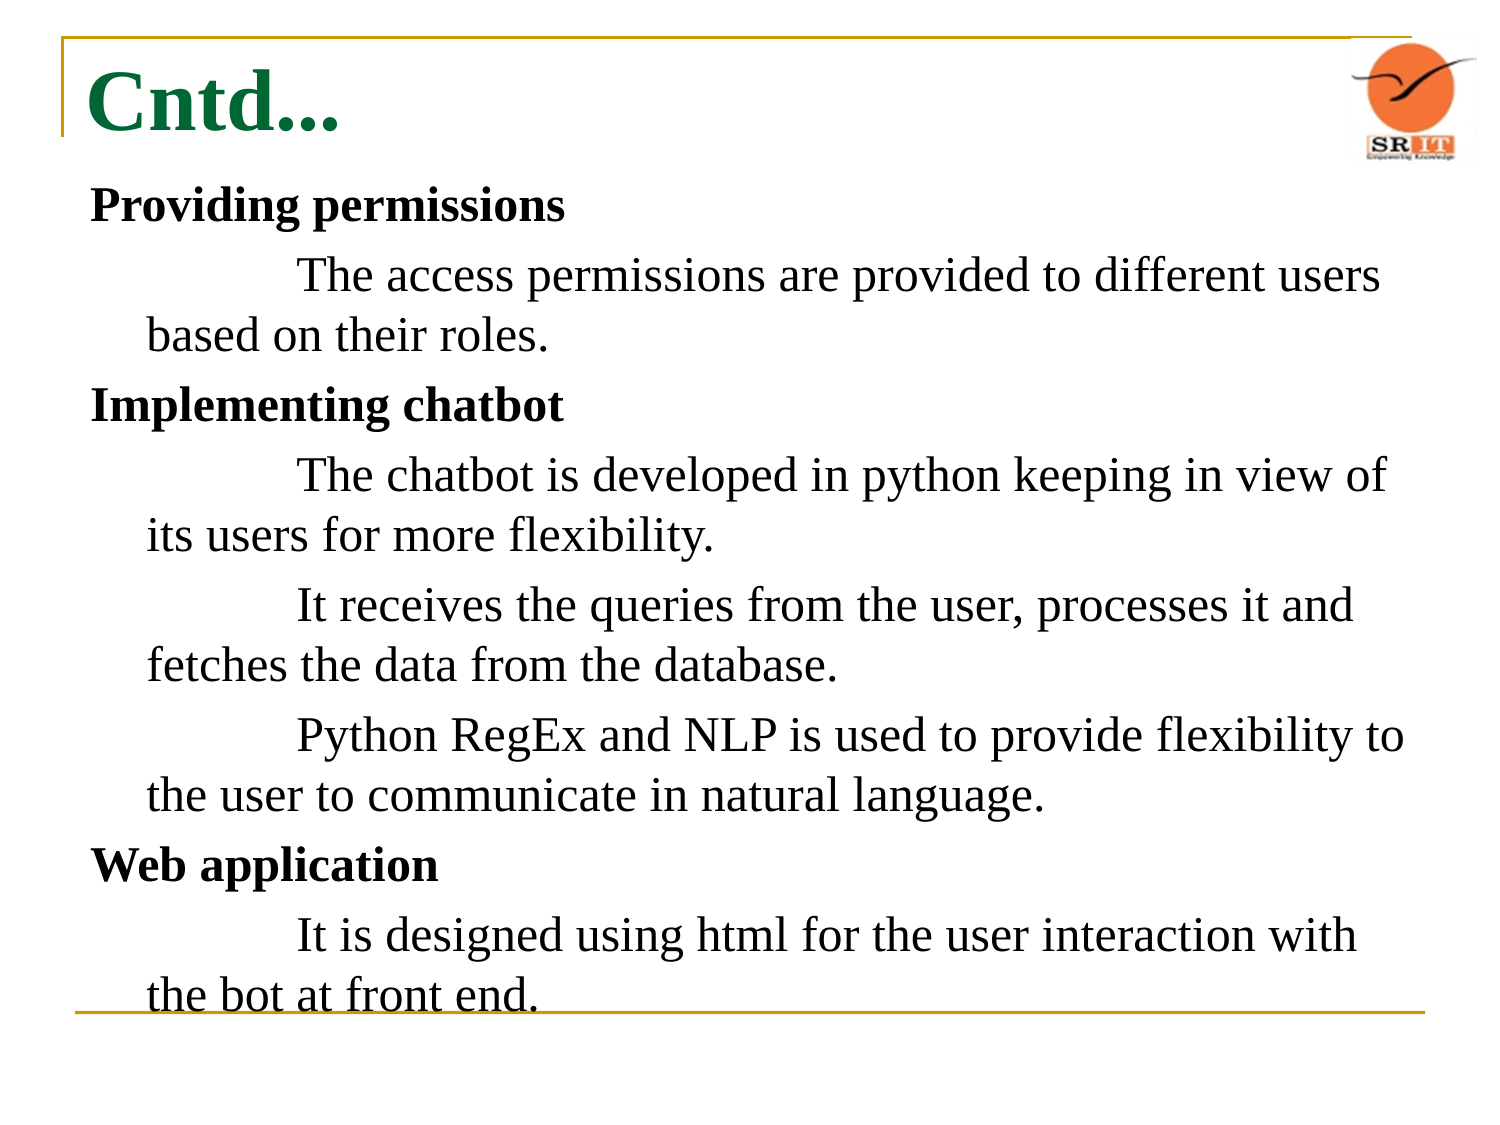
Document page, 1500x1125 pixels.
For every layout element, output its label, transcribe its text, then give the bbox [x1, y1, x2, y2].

list Providing permissions The access permissions are provided to different users based on their roles. Implementing chatbot The chatbot is developed in python keeping in view of its users for more flexibility. It receives the queries from the user, processes it and fetches the data from the database. Python RegEx and NLP is used to provide flexibility to the user to communicate in natural language. Web application It is designed using html for the user interaction with the bot at front end. [74, 163, 1426, 1006]
picture [1421, 37, 1478, 165]
title Cntd... [70, 34, 1421, 223]
